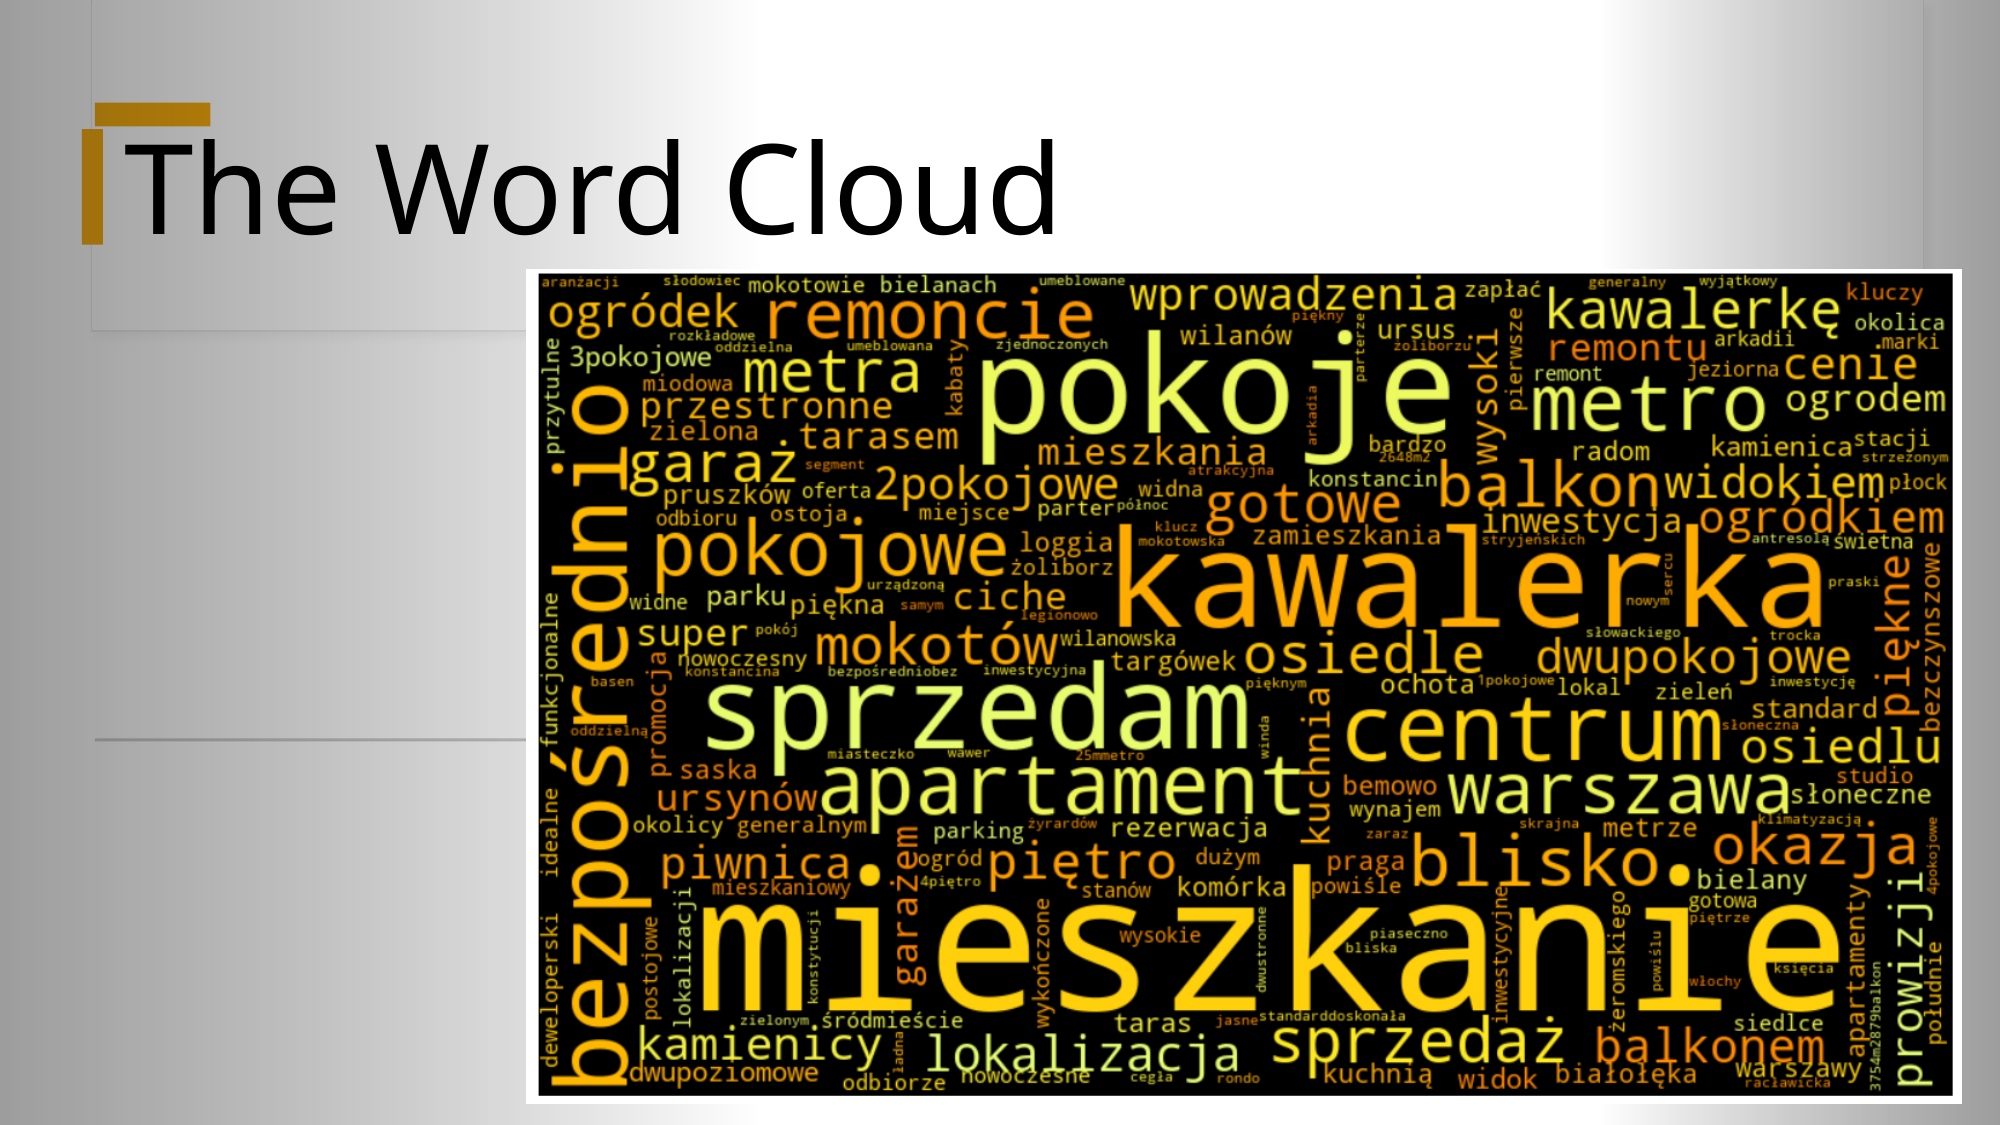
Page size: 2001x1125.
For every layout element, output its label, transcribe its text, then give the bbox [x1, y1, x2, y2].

picture [526, 269, 1962, 1104]
text_box [1598, 0, 2000, 1125]
text_box [0, 0, 764, 1125]
title The Word Cloud [109, 118, 1361, 287]
